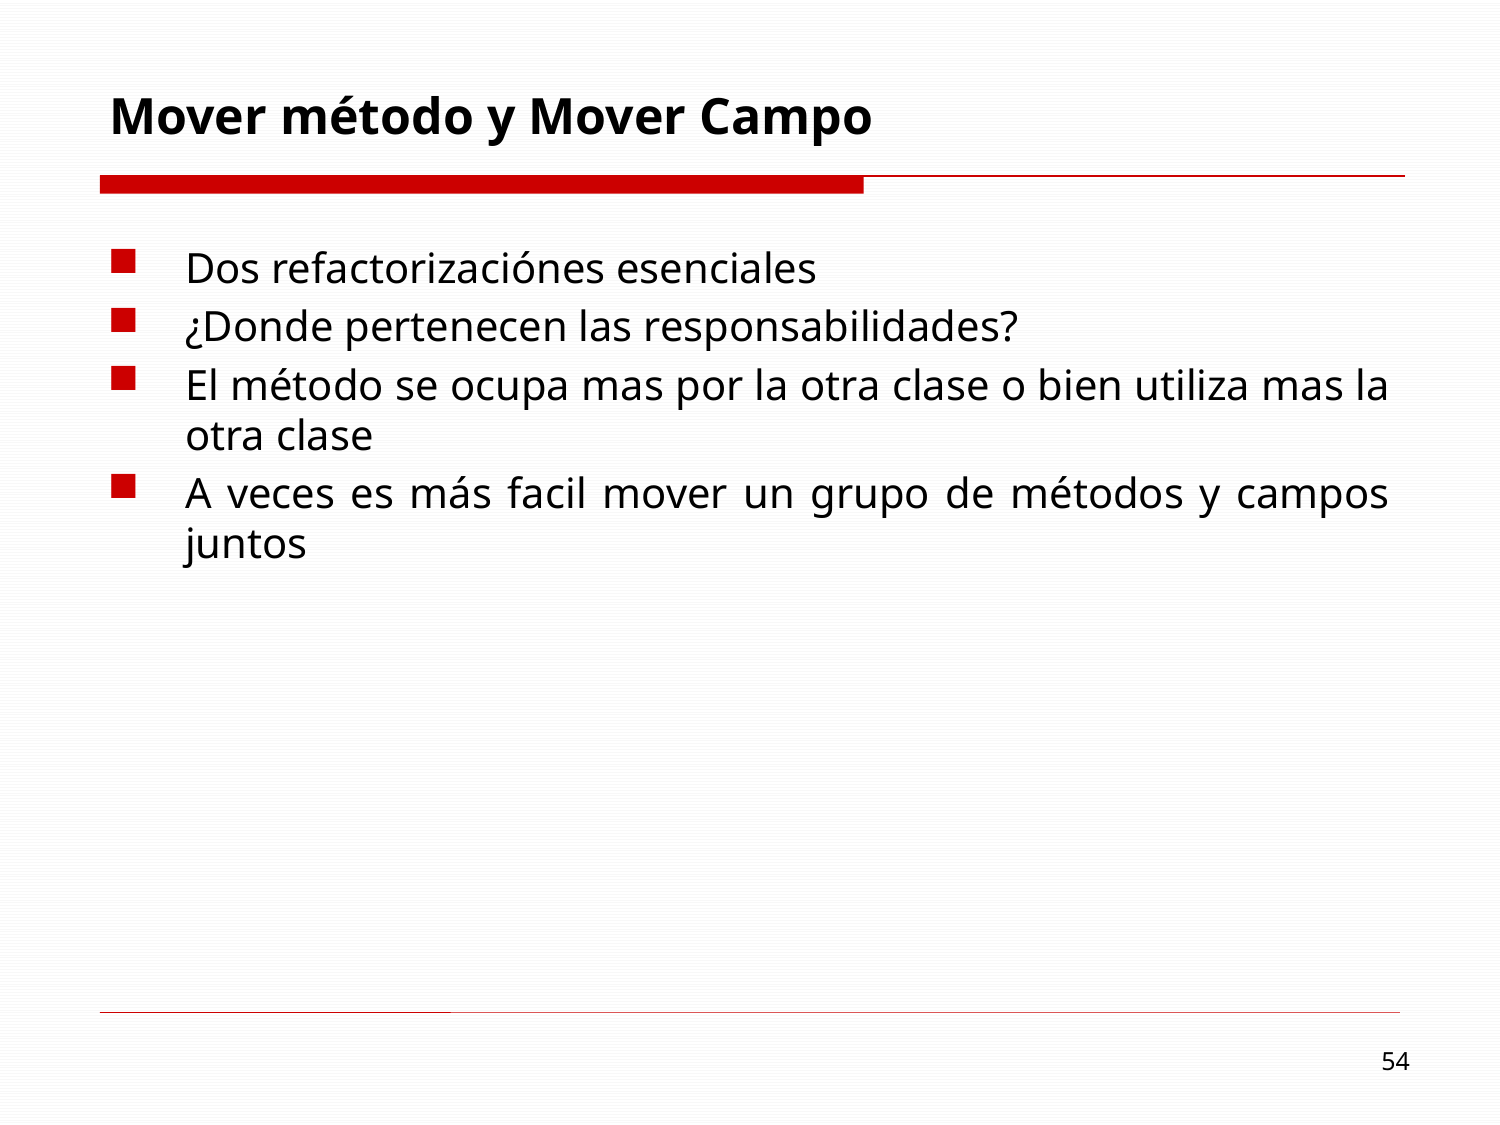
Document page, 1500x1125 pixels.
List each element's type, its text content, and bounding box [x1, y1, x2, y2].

list Dos refactorizaciónes esenciales ¿Donde pertenecen las responsabilidades? El método se ocupa mas por la otra clase o bien utiliza mas la otra clase A veces es más facil mover un grupo de métodos y campos juntos [92, 234, 1406, 997]
slide_number 54 [1112, 1037, 1425, 1113]
title Mover método y Mover Campo [93, 23, 1407, 153]
